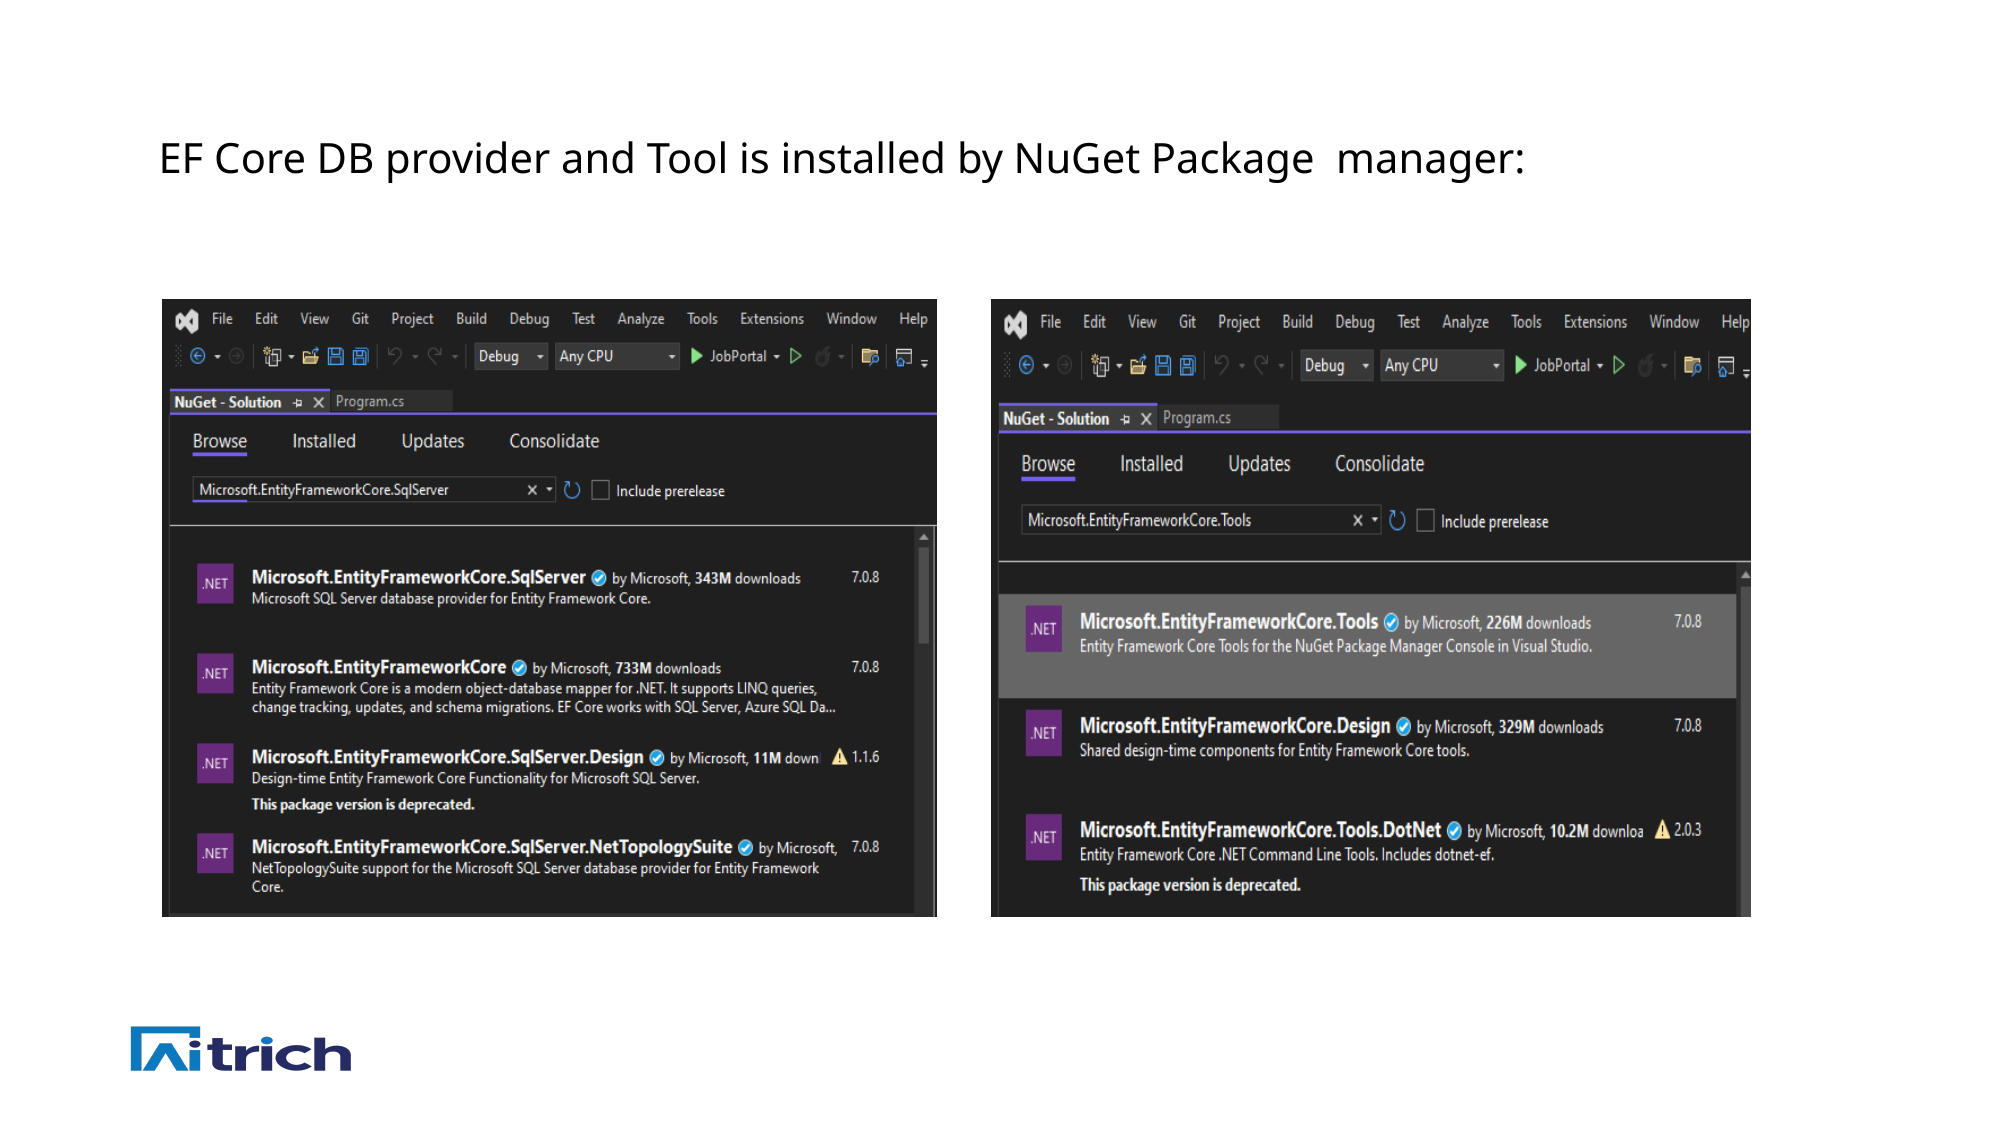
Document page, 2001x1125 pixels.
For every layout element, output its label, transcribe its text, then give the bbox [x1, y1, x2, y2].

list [990, 299, 1751, 917]
picture [127, 1025, 353, 1072]
text_box EF Core DB provider and Tool is installed by NuGet Package manager: [143, 124, 1857, 190]
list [162, 299, 938, 917]
